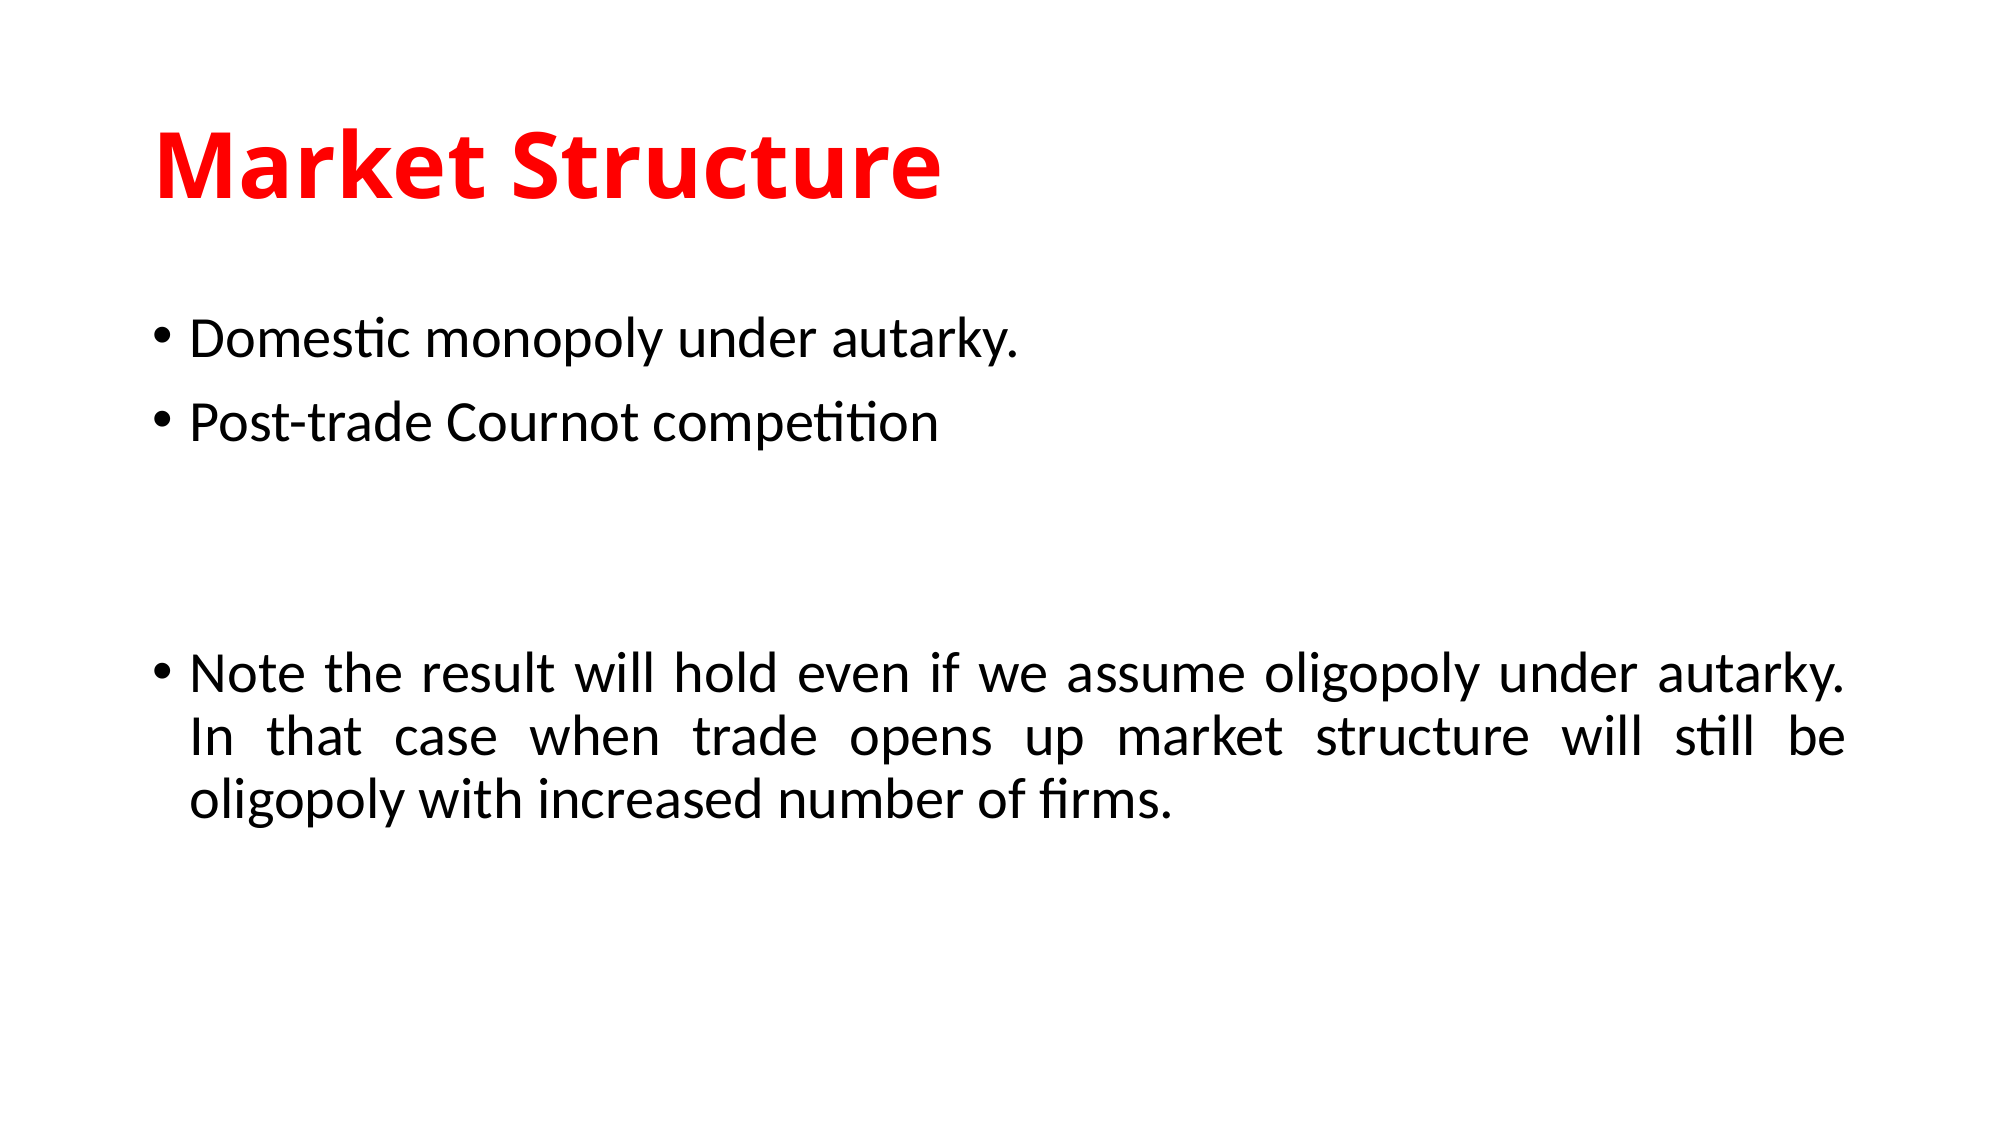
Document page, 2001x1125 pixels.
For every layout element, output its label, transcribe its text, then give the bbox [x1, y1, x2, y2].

list Domestic monopoly under autarky. Post-trade Cournot competition Note the result will hold even if we assume oligopoly under autarky. In that case when trade opens up market structure will still be oligopoly with increased number of firms. [137, 299, 1863, 1014]
title Market Structure [137, 59, 1863, 278]
